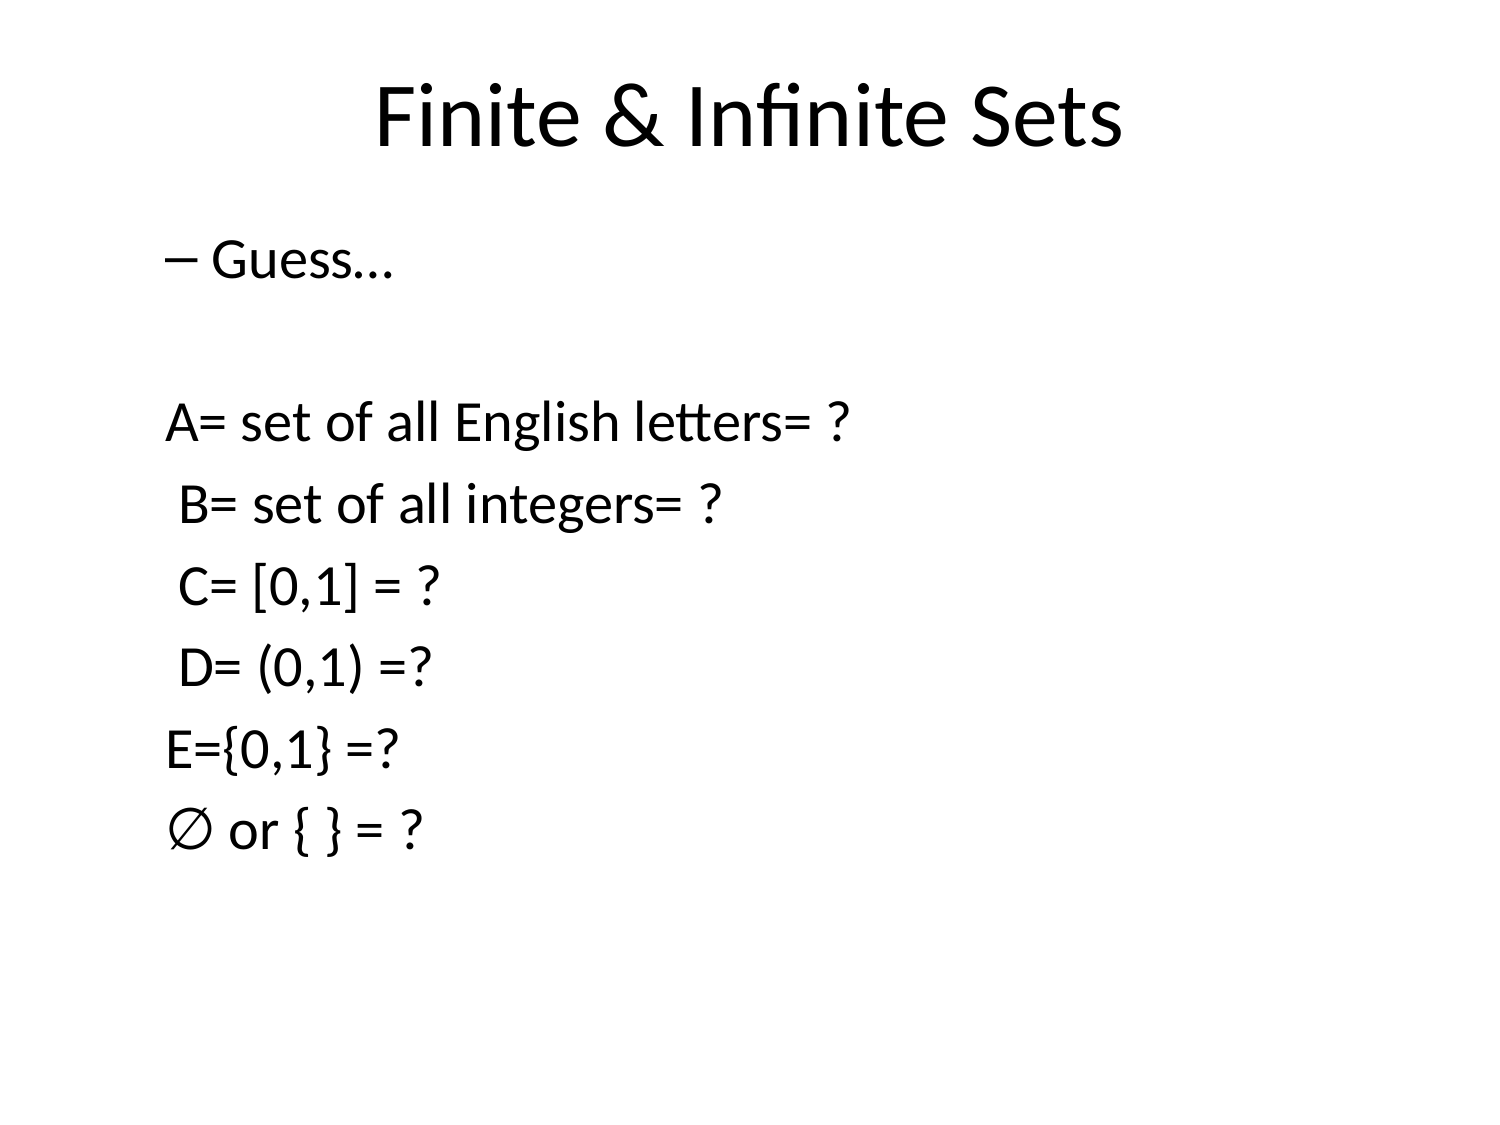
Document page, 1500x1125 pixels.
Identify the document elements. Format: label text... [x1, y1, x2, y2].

title Finite & Infinite Sets [75, 45, 1425, 175]
list Guess… A= set of all English letters= ? B= set of all integers= ? C= [0,1] = ? D= (0,1) =? E={0,1} =? ∅ or { } = ? [75, 212, 1425, 1005]
